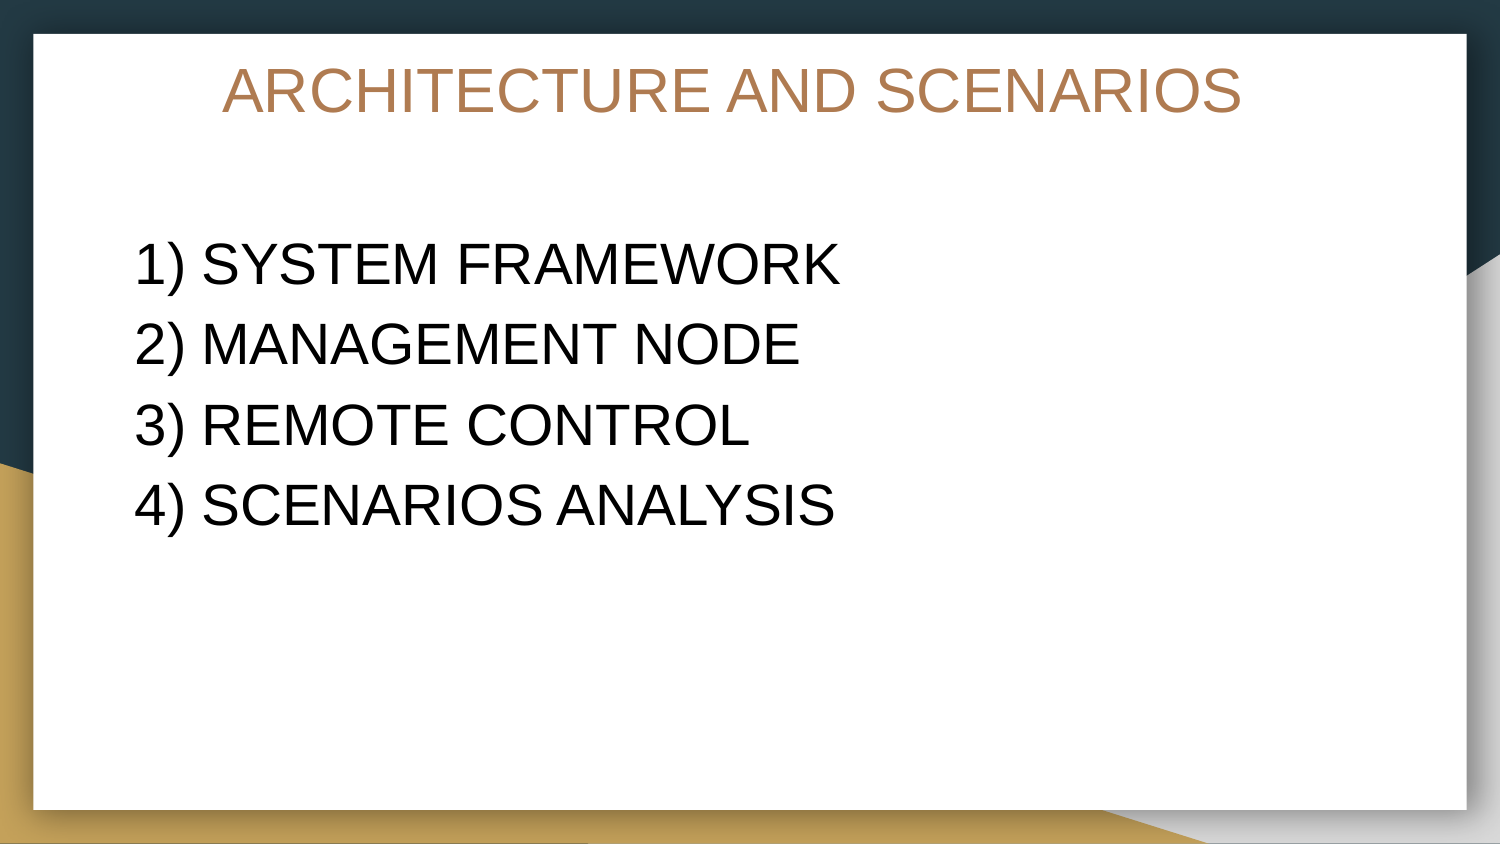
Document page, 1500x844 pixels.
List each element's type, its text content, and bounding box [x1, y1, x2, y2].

list SYSTEM FRAMEWORK MANAGEMENT NODE REMOTE CONTROL SCENARIOS ANALYSIS [111, 200, 1343, 603]
title ARCHITECTURE AND SCENARIOS [34, 35, 1266, 192]
